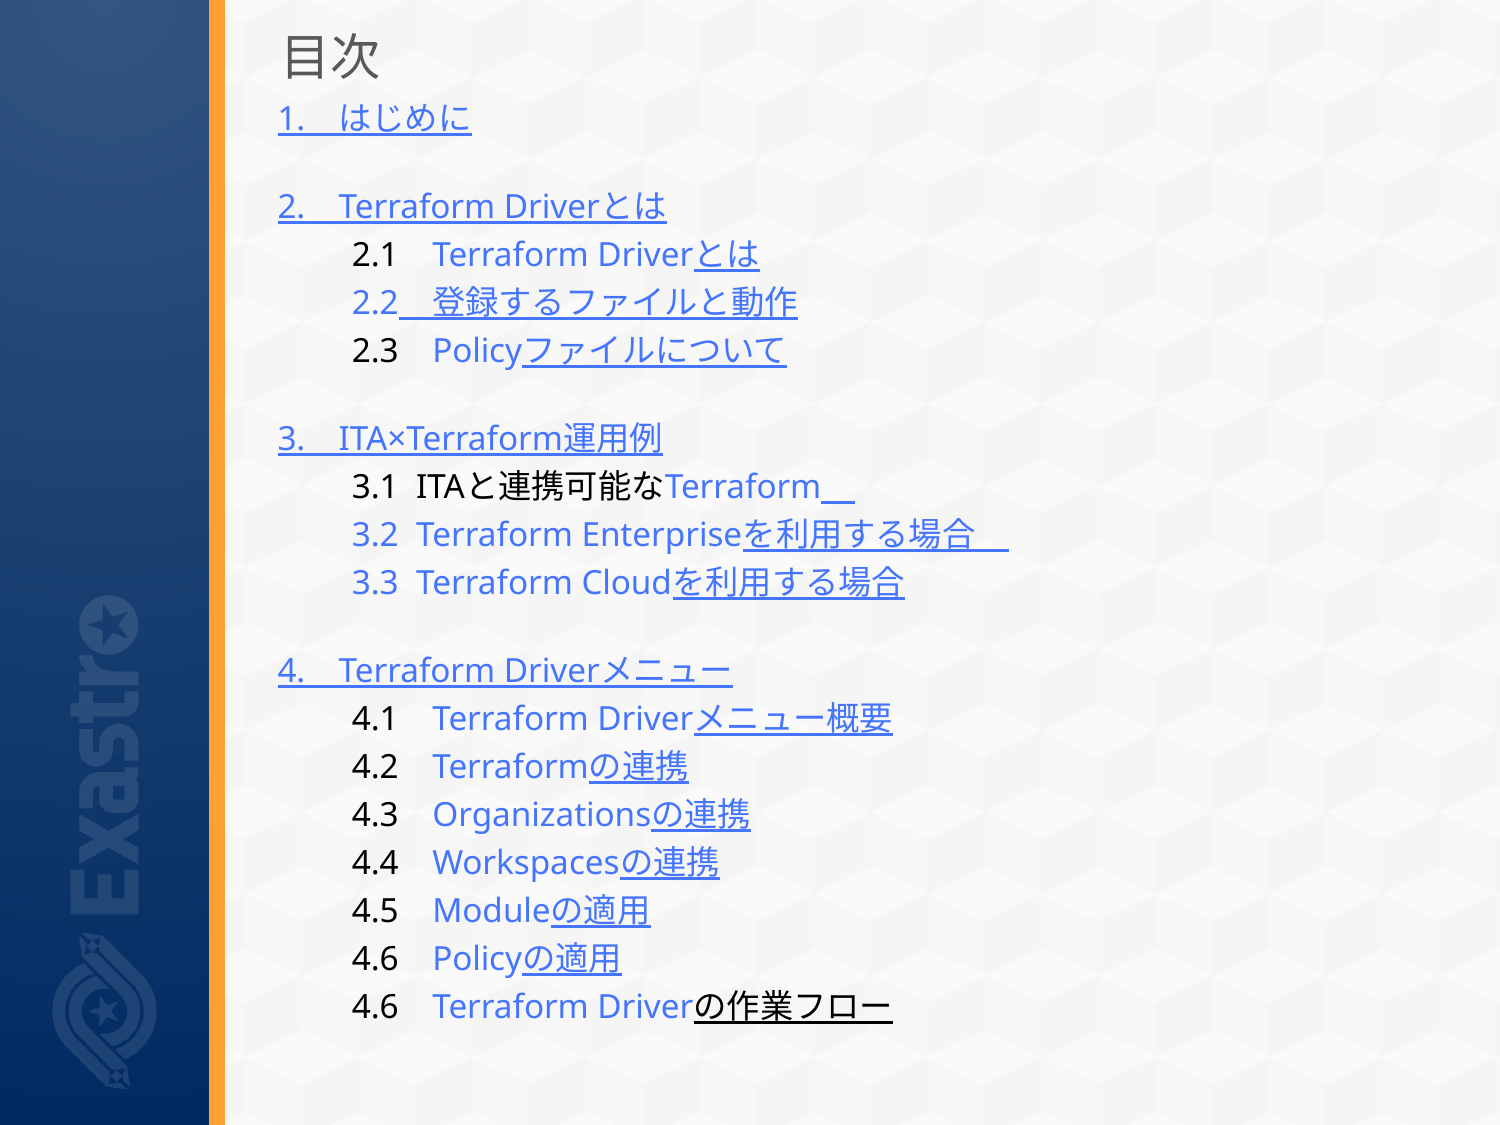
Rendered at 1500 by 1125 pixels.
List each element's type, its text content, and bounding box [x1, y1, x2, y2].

picture [0, 0, 1500, 1125]
text_box 1. はじめに 2. Terraform Driverとは 2.1 Terraform Driverとは 2.2 登録するファイルと動作 2.3 Policyファイルについて 3. ITA×Terraform運用例 3.1 ITAと連携可能なTerraform 3.2 Terraform Enterpriseを利用する場合 3.3 Terraform Cloudを利用する場合 4. Terraform Driverメニュー 4.1 Terraform Driverメニュー概要 4.2 Terraformの連携 4.3 Organizationsの連携 4.4 Workspacesの連携 4.5 Moduleの適用 4.6 Policyの適用 4.6 Terraform Driverの作業フロー [265, 85, 1471, 1125]
title 目次 [265, 19, 1471, 85]
